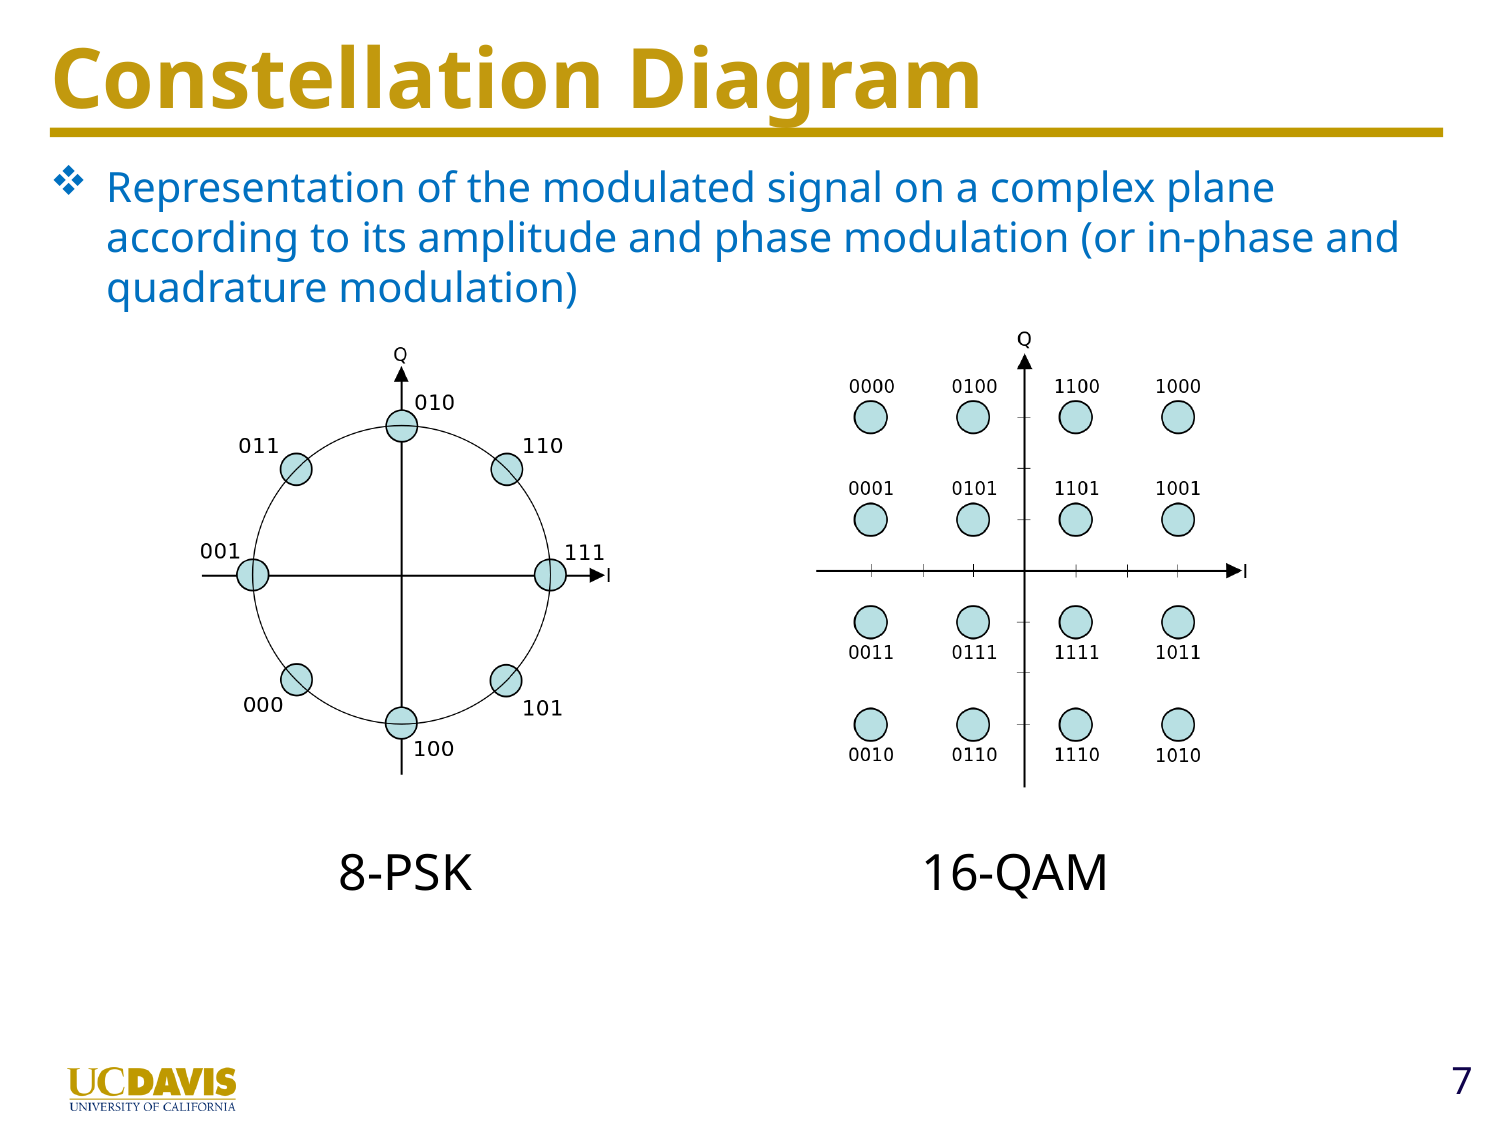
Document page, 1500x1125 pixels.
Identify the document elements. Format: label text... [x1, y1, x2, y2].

picture [67, 1067, 236, 1111]
title Constellation Diagram [49, 0, 1273, 151]
picture [813, 327, 1251, 789]
list Representation of the modulated signal on a complex plane according to its amplitude and phase modulation (or in-phase and quadrature modulation) [49, 152, 1444, 865]
text_box 16-QAM [907, 832, 1126, 908]
text_box 8-PSK [324, 832, 488, 908]
picture [197, 345, 614, 777]
